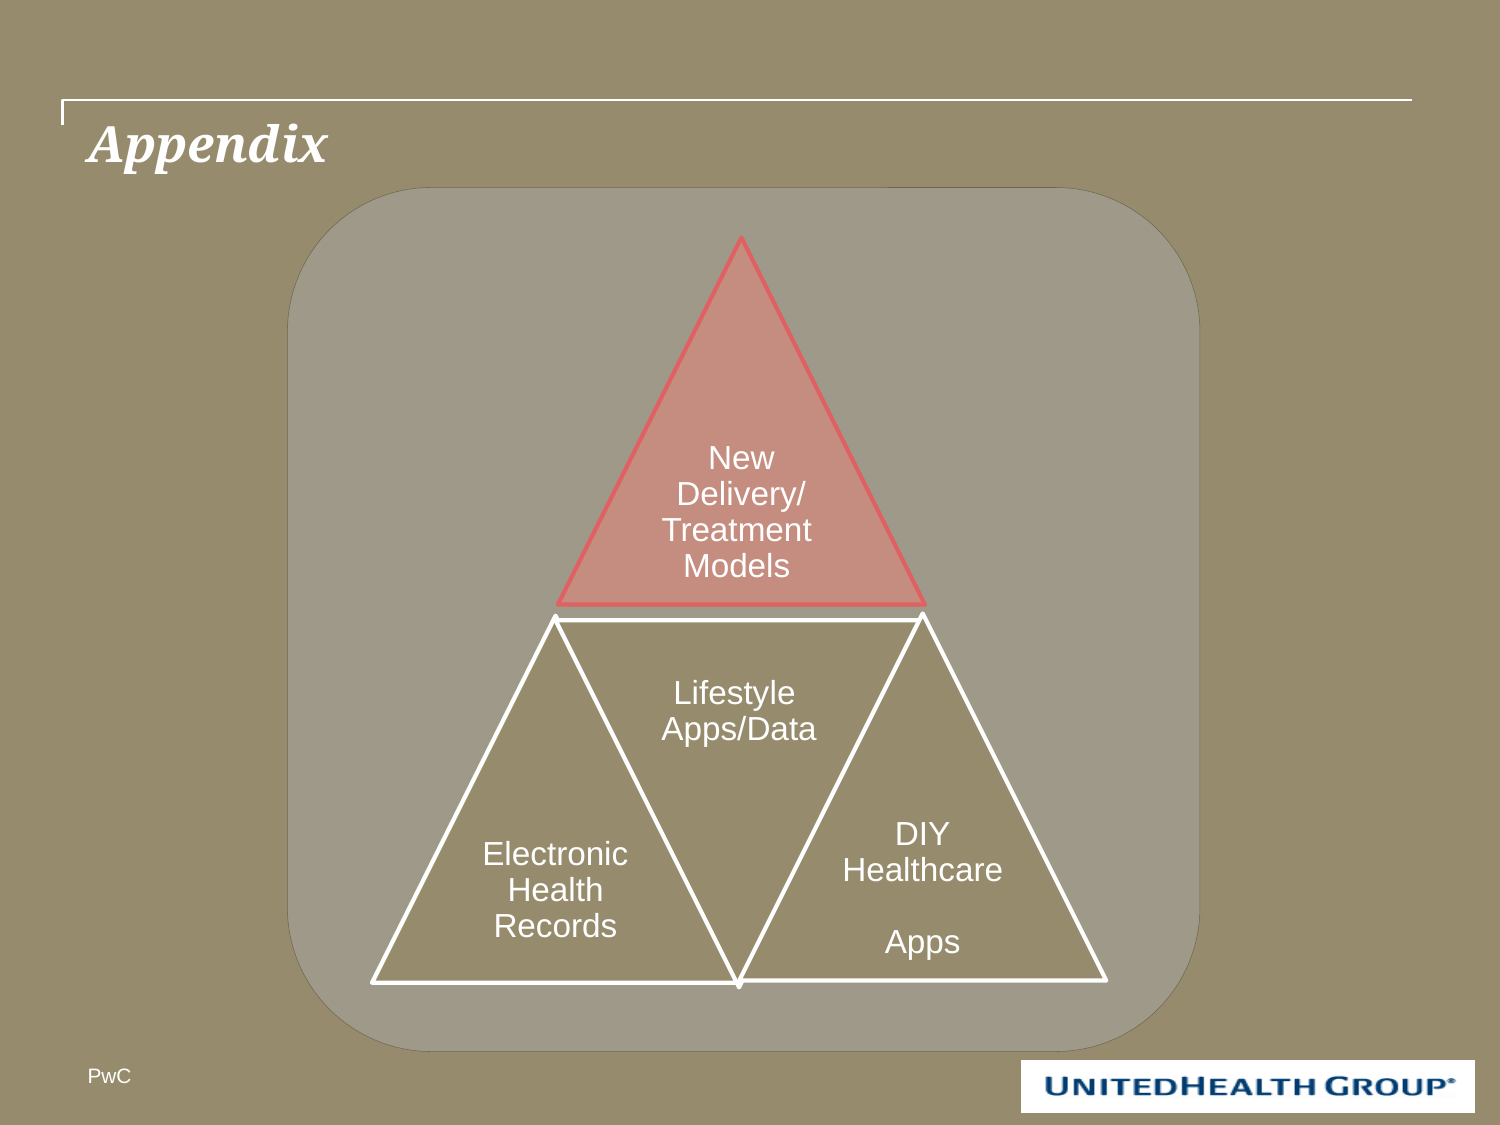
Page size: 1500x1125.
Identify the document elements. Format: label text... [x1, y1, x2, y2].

picture [1021, 1060, 1476, 1113]
text_box [285, 185, 1203, 1054]
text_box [371, 237, 1107, 988]
title Appendix [87, 112, 1413, 263]
